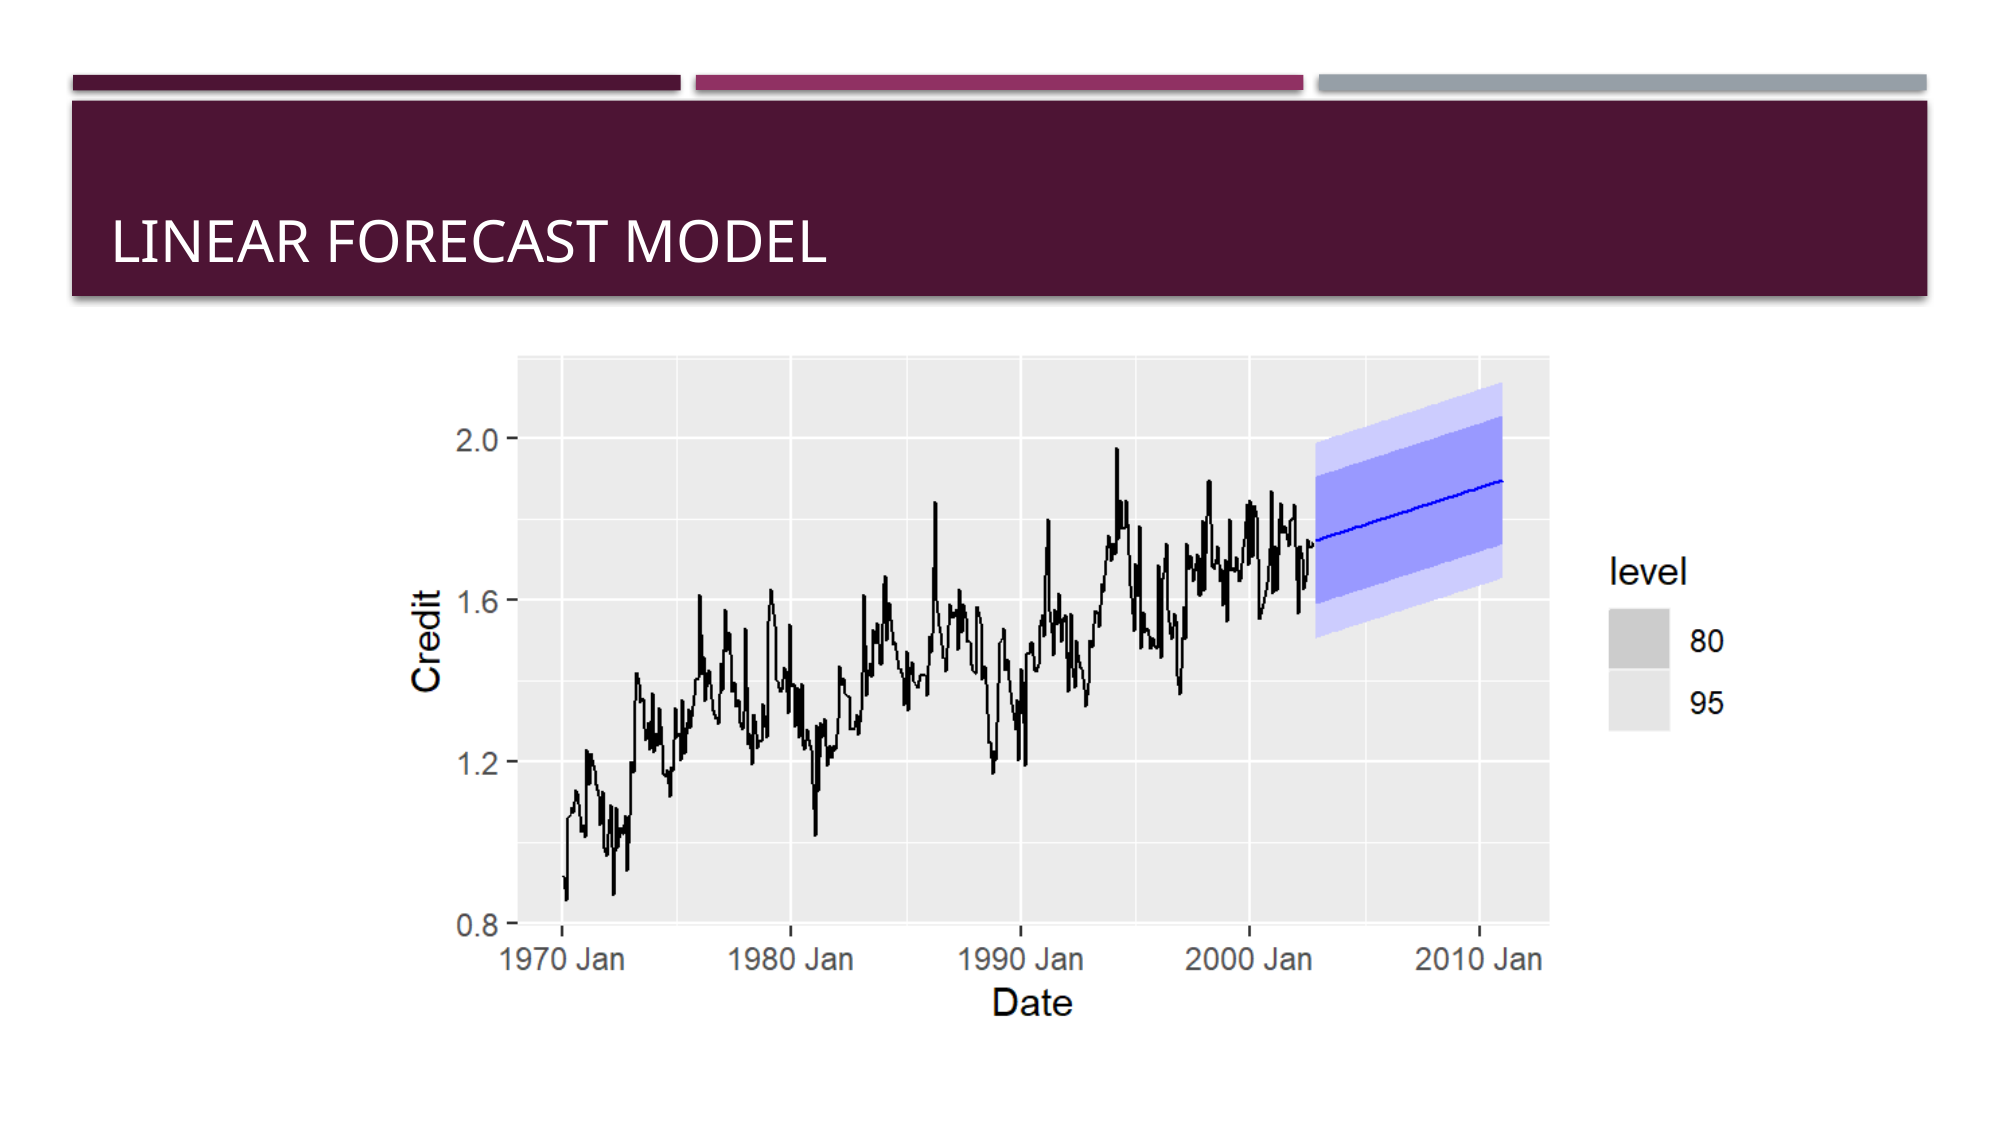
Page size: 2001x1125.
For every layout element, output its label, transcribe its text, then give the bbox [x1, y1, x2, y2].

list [389, 337, 1765, 1043]
title Linear Forecast model [95, 115, 1905, 282]
